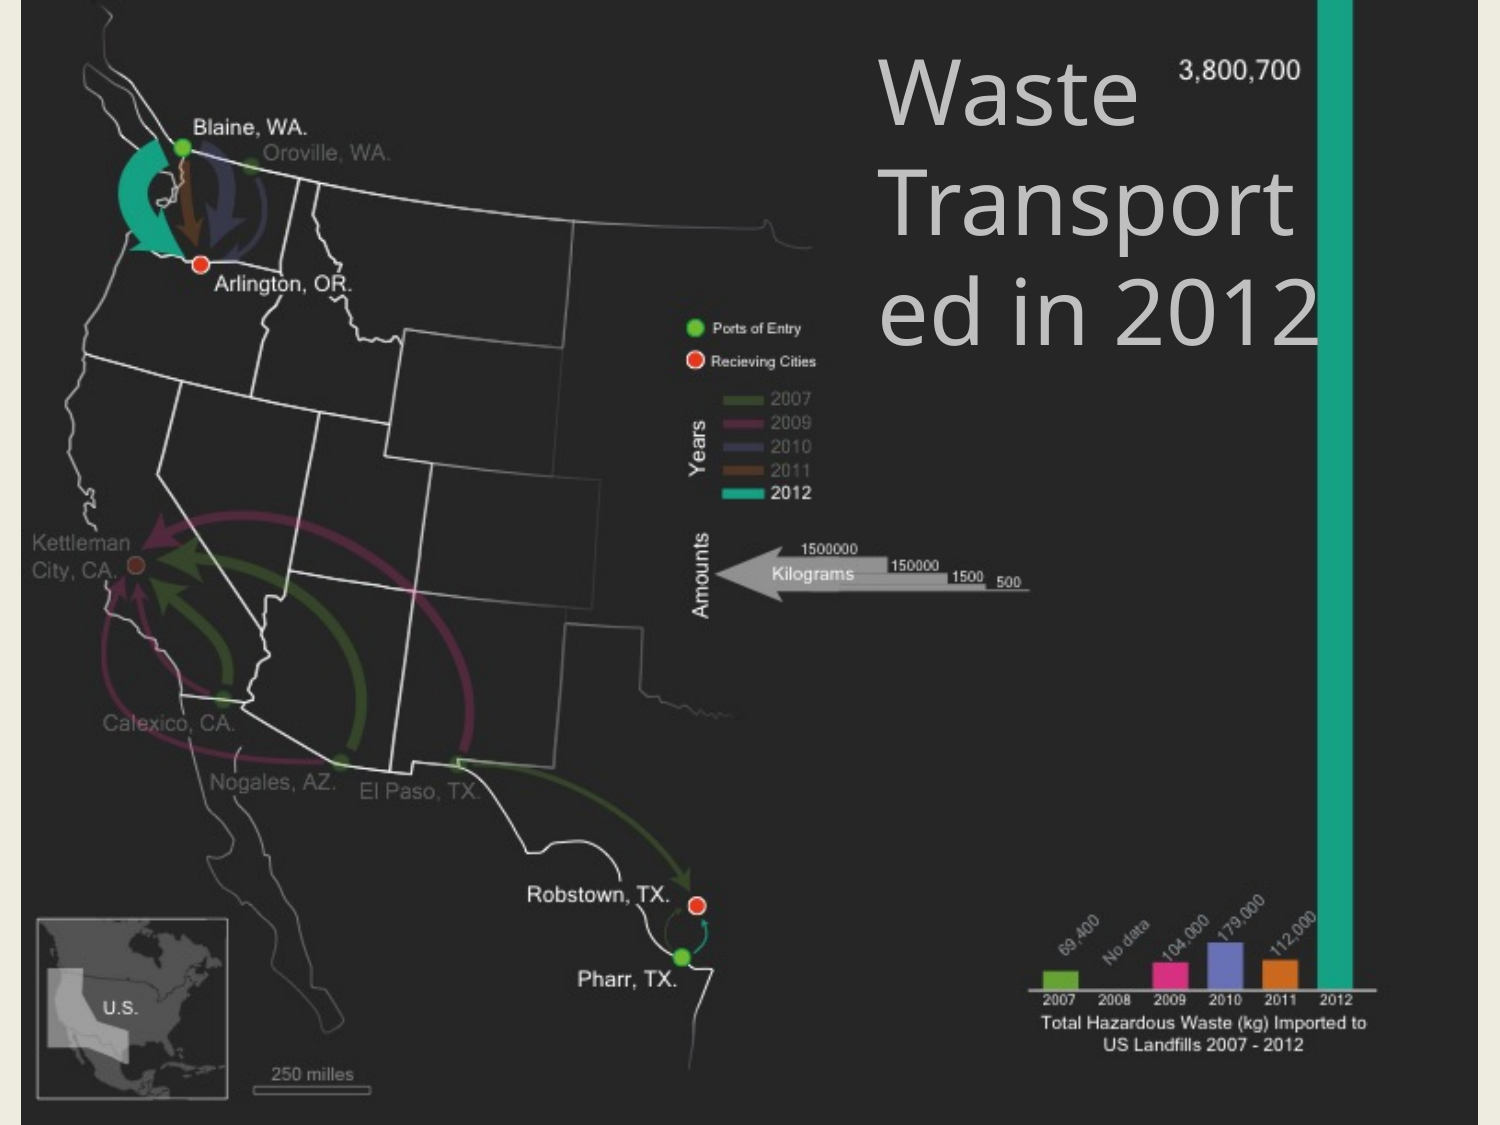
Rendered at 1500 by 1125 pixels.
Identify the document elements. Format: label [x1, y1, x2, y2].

list [0, 0, 1500, 1125]
